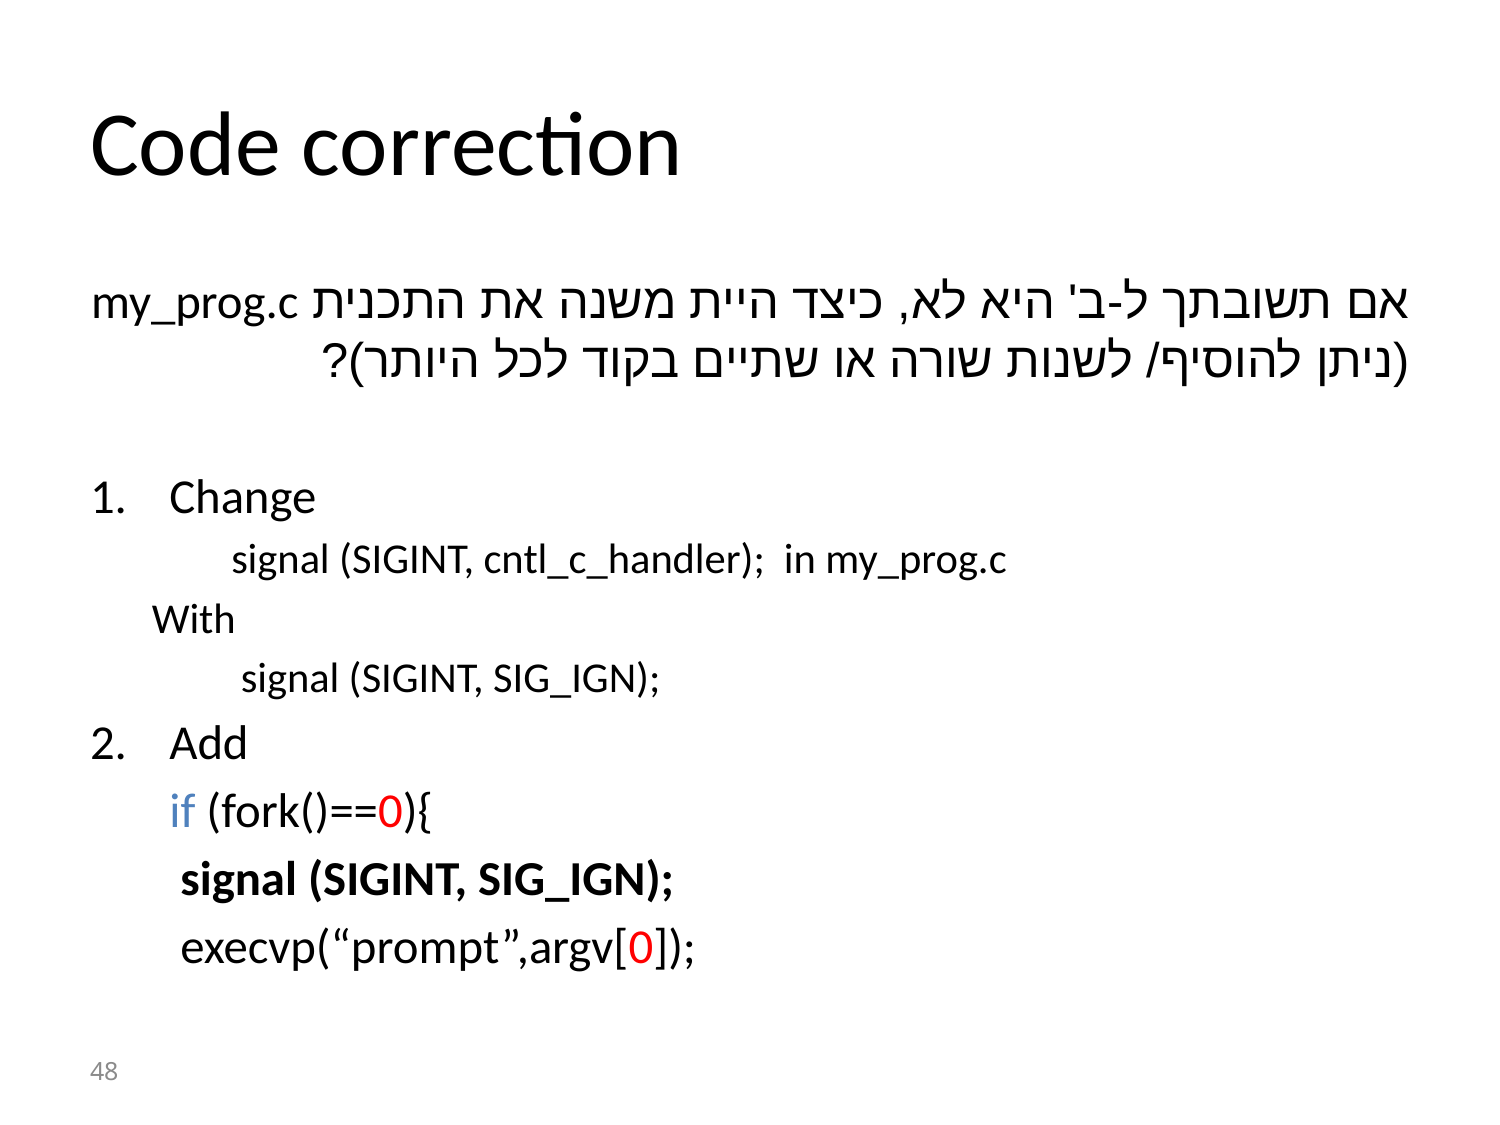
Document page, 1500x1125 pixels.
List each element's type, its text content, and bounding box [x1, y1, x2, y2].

title Code correction [74, 44, 1426, 233]
list אם תשובתך ל-ב' היא לא, כיצד היית משנה את התכנית my_prog.c (ניתן להוסיף/ לשנות שורה או שתיים בקוד לכל היותר)? Change signal (SIGINT, cntl_c_handler); in my_prog.c With signal (SIGINT, SIG_IGN); Add if (fork()==0){ signal (SIGINT, SIG_IGN); execvp(“prompt”,argv[0]); [74, 262, 1426, 1006]
slide_number 48 [75, 1042, 425, 1103]
